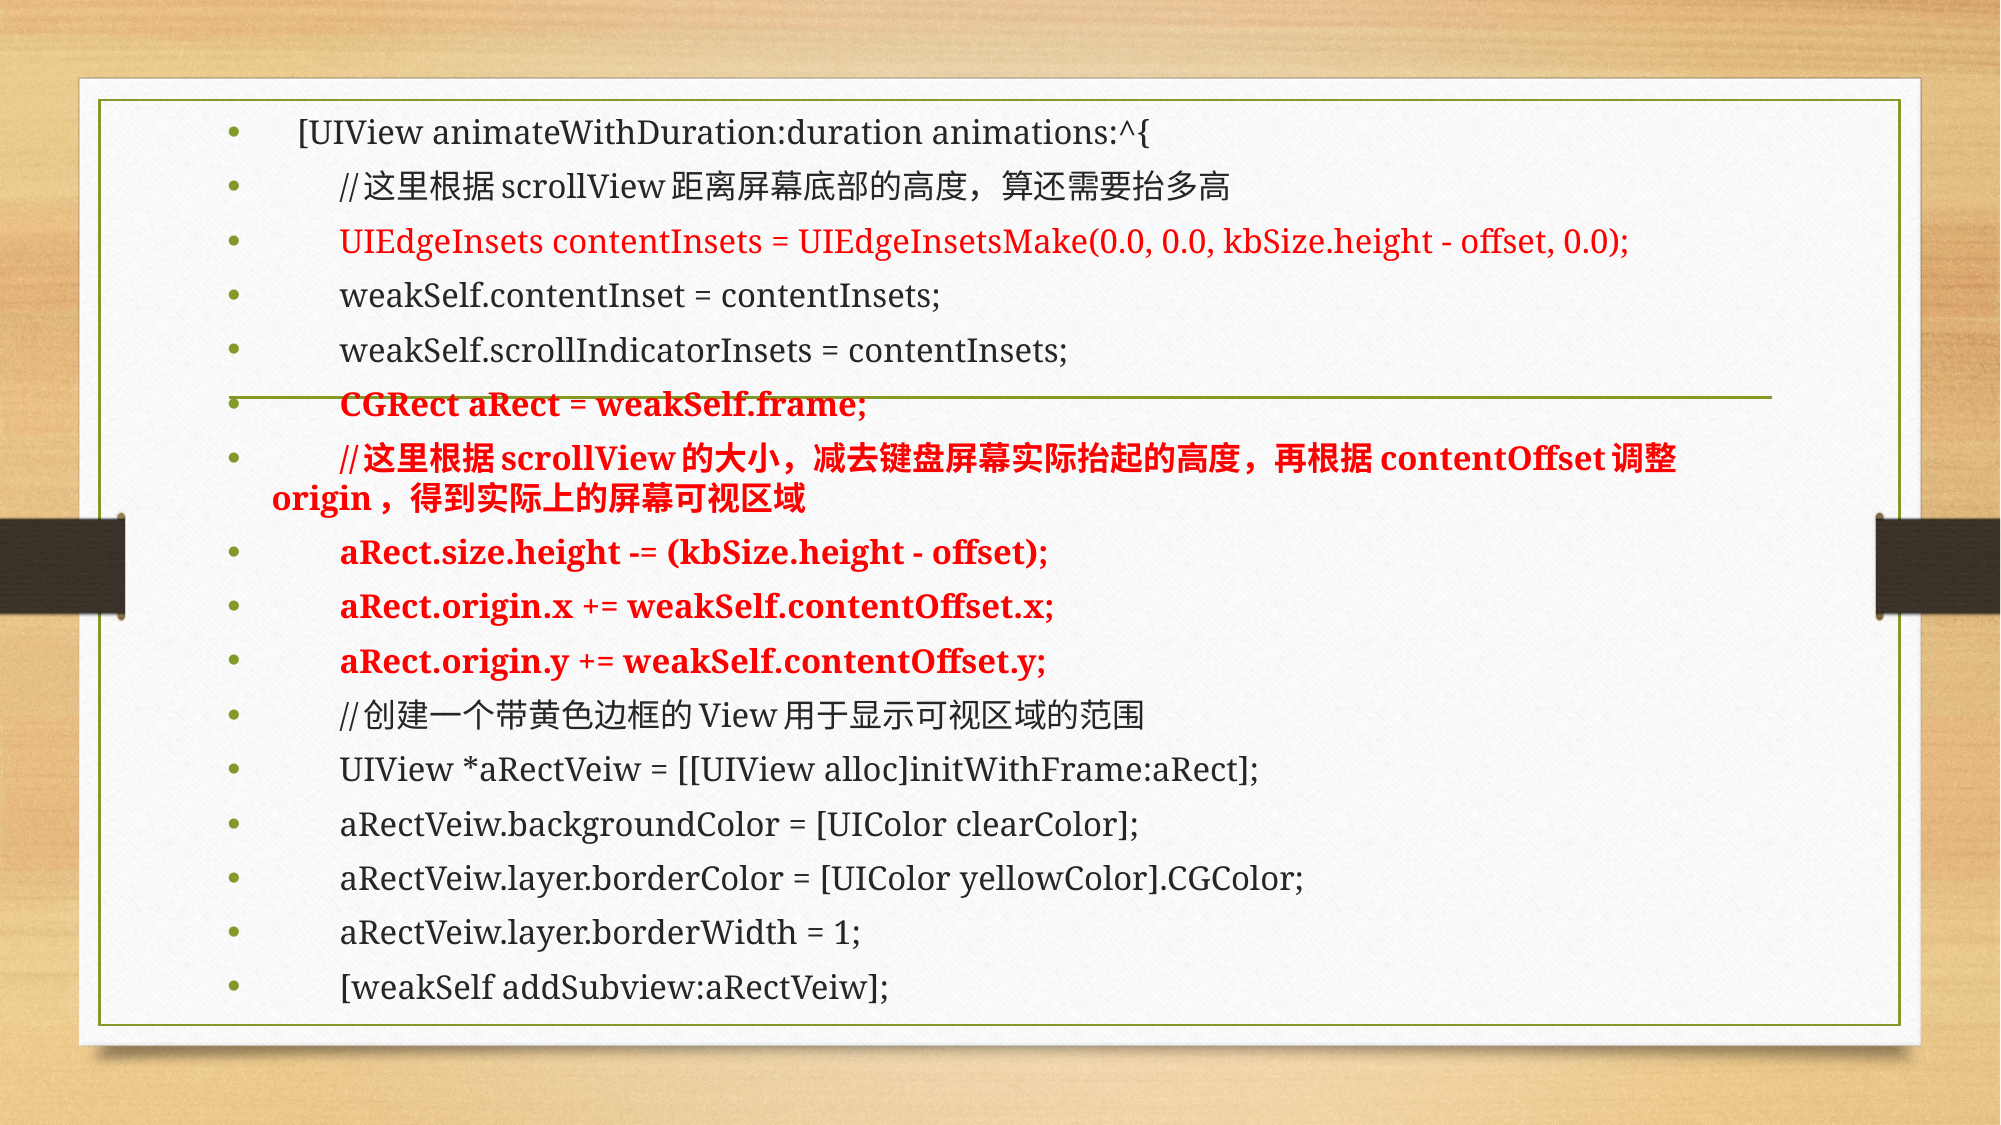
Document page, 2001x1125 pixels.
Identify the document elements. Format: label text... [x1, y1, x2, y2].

picture [0, 0, 2001, 1125]
list [UIView animateWithDuration:duration animations:^{ //这里根据scrollView距离屏幕底部的高度，算还需要抬多高 UIEdgeInsets contentInsets = UIEdgeInsetsMake(0.0, 0.0, kbSize.height - offset, 0.0); weakSelf.contentInset = contentInsets; weakSelf.scrollIndicatorInsets = contentInsets; CGRect aRect = weakSelf.frame; //这里根据scrollView的大小，减去键盘屏幕实际抬起的高度，再根据contentOffset调整origin，得到实际上的屏幕可视区域 aRect.size.height -= (kbSize.height - offset); aRect.origin.x += weakSelf.contentOffset.x; aRect.origin.y += weakSelf.contentOffset.y; //创建一个带黄色边框的View用于显示可视区域的范围 UIView *aRectVeiw = [[UIView alloc]initWithFrame:aRect]; aRectVeiw.backgroundColor = [UIColor clearColor]; aRectVeiw.layer.borderColor = [UIColor yellowColor].CGColor; aRectVeiw.layer.borderWidth = 1; [weakSelf addSubview:aRectVeiw]; [212, 104, 1788, 1024]
